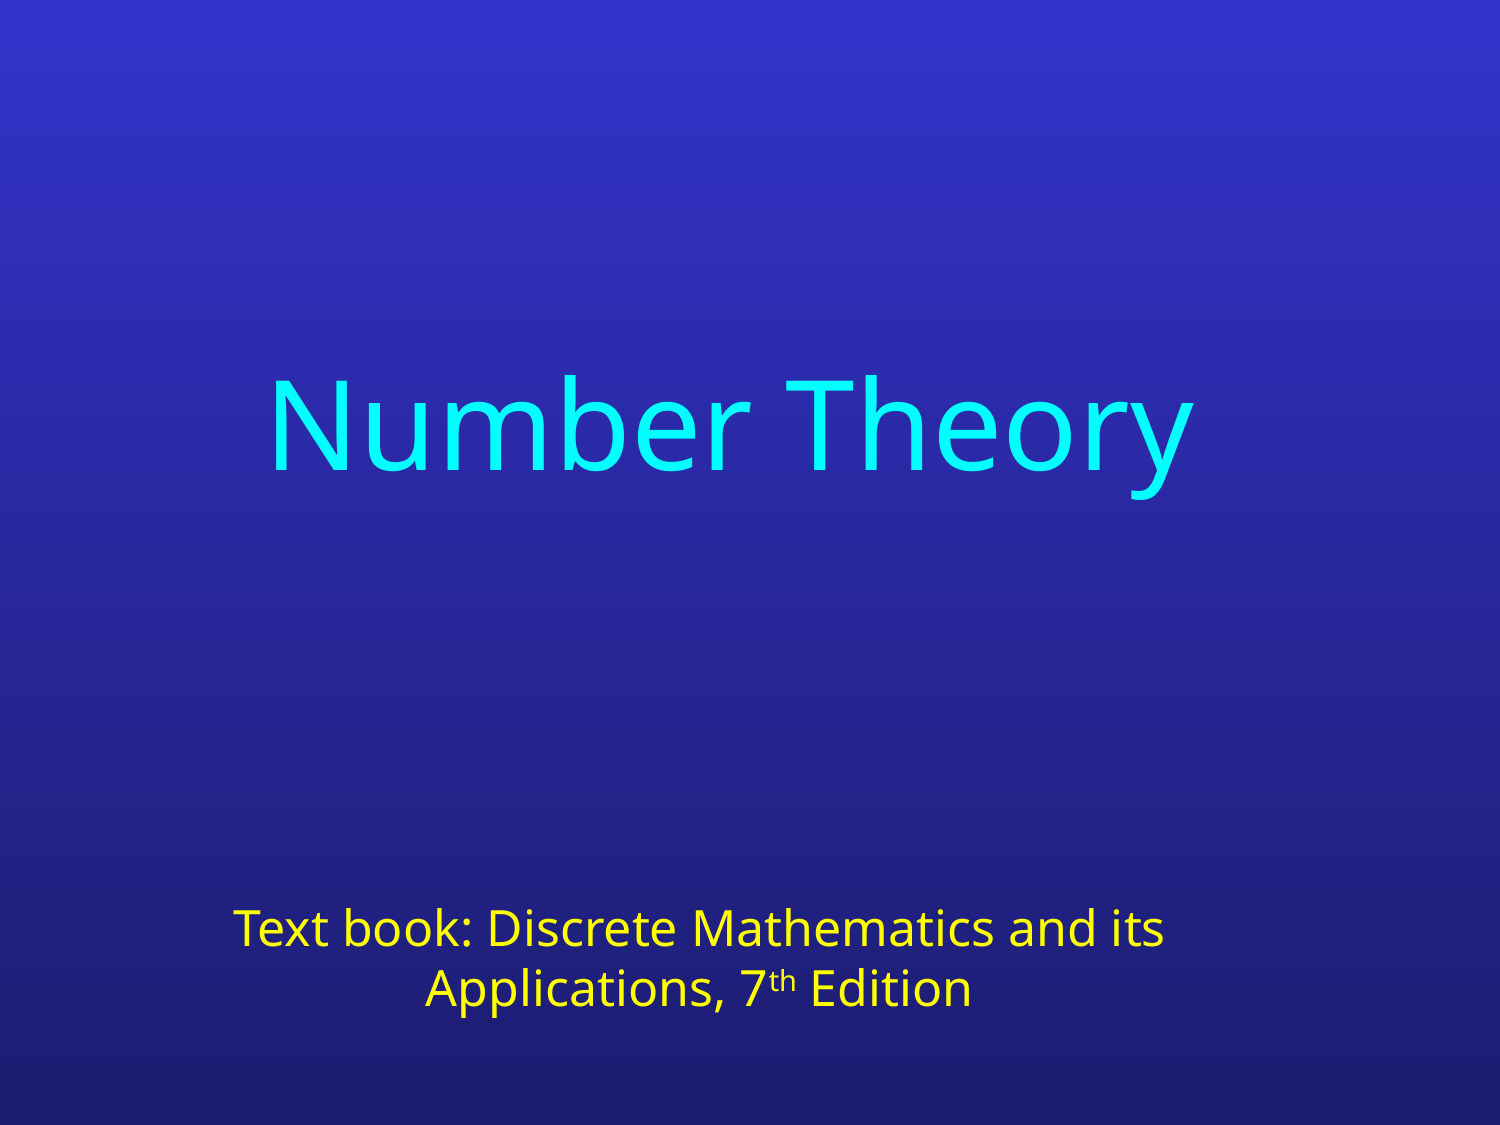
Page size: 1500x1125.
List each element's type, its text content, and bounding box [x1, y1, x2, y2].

list Number Theory [249, 337, 1238, 526]
text_box Text book: Discrete Mathematics and its Applications, 7th Edition [62, 862, 1338, 1050]
